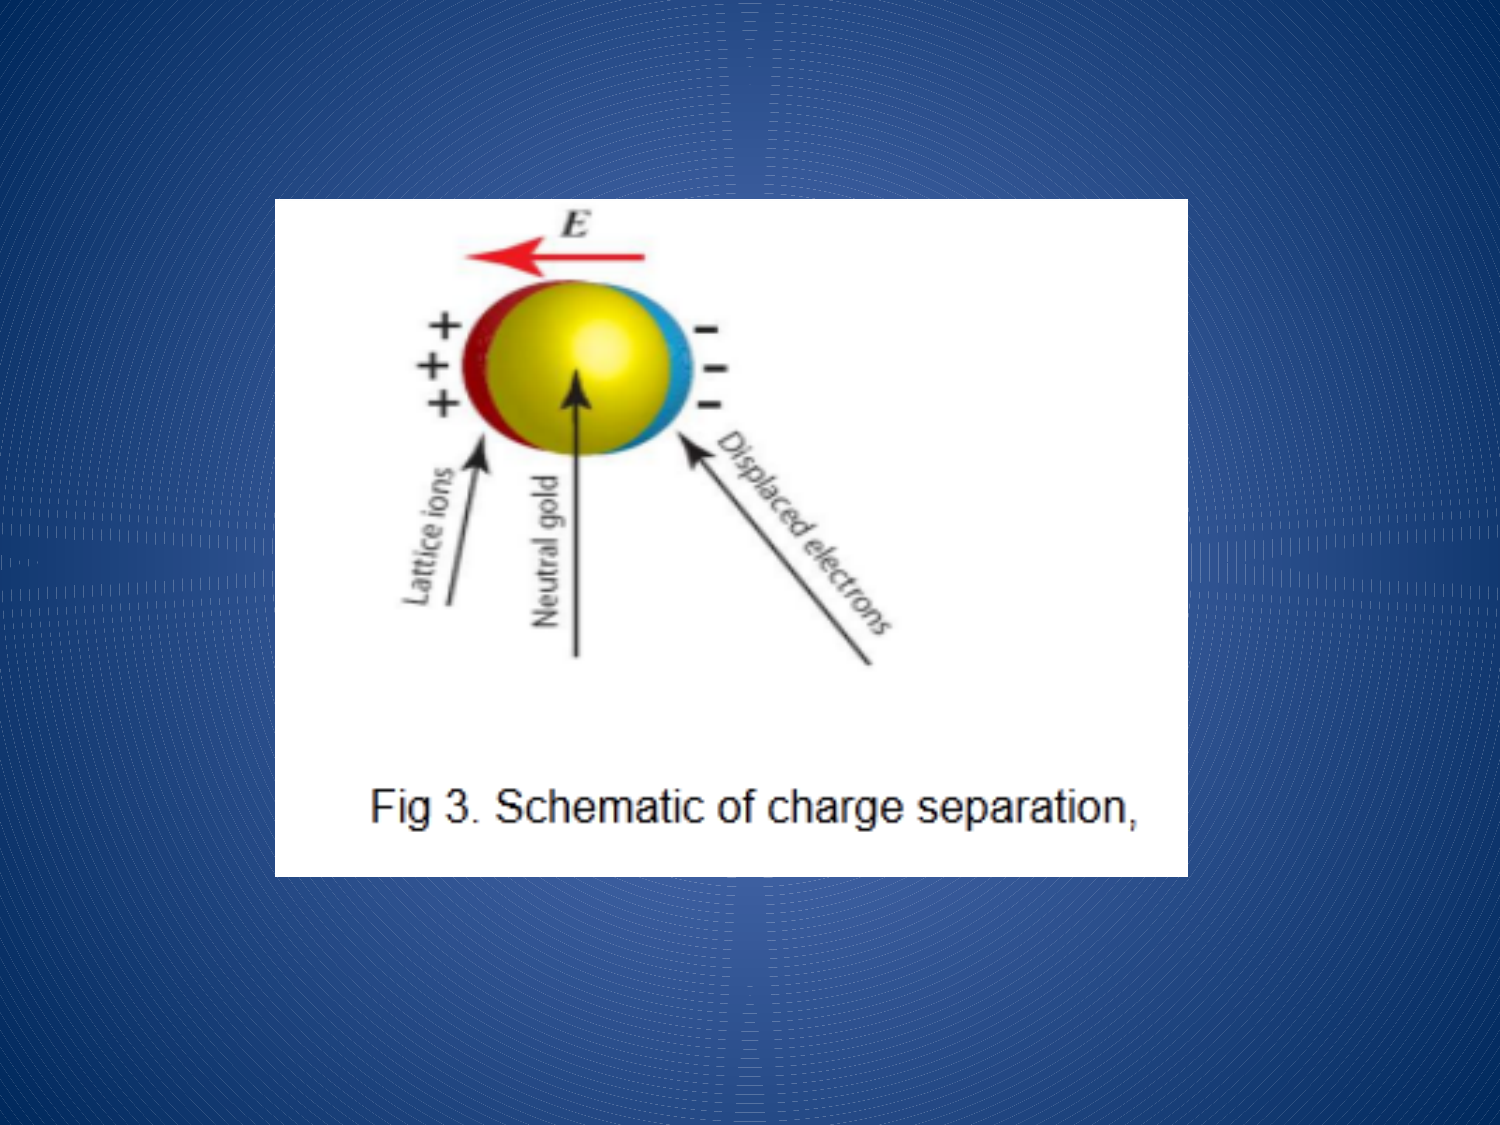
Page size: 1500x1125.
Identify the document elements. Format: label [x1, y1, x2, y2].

picture [274, 199, 1188, 877]
